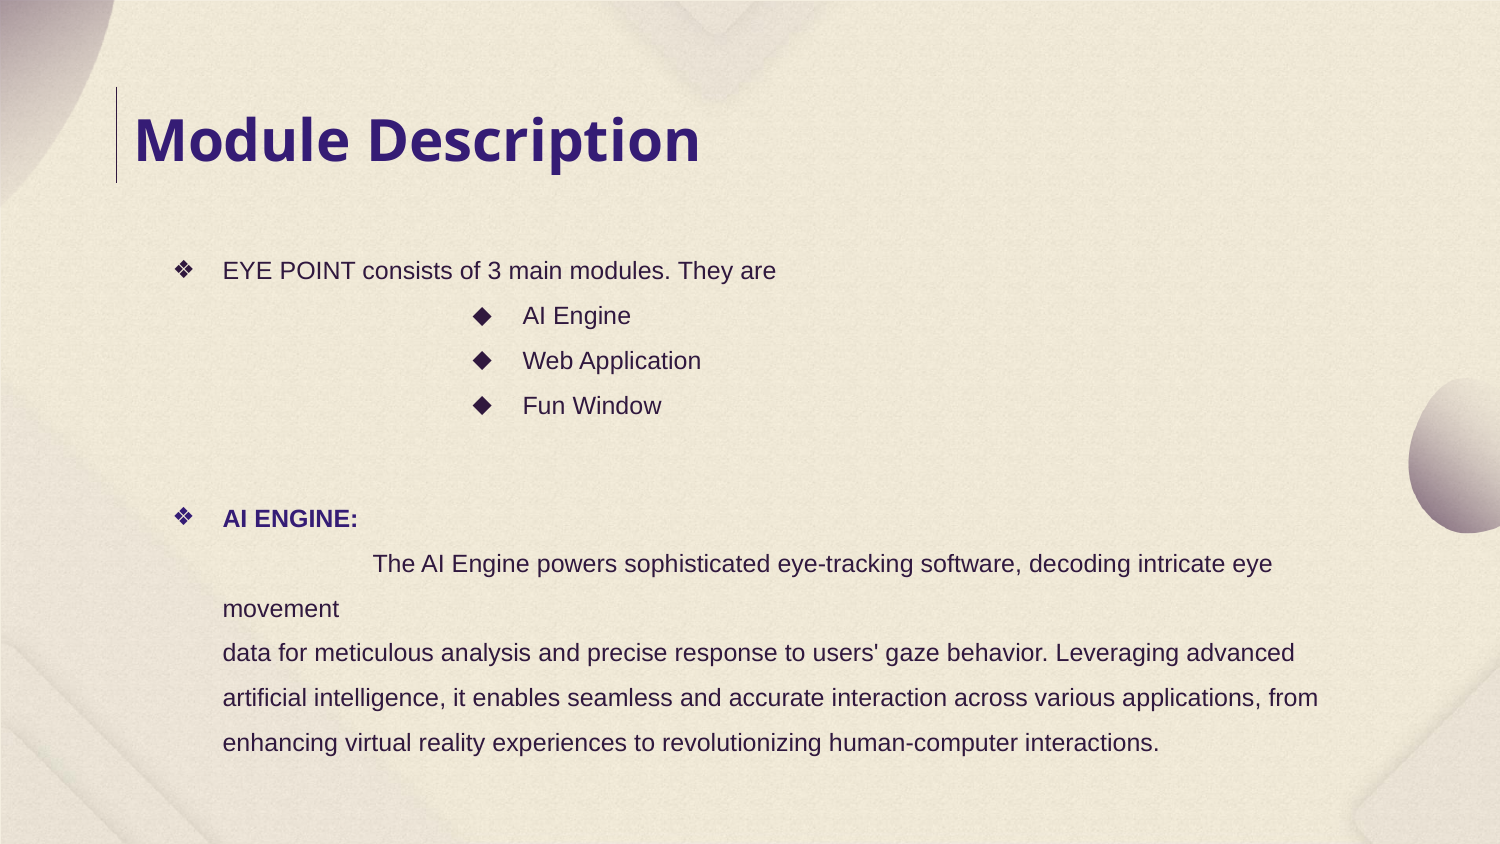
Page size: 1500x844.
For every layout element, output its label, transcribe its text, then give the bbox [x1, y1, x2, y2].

picture [0, 0, 1500, 844]
title Module Description [118, 88, 1382, 183]
text_box EYE POINT consists of 3 main modules. They are AI Engine Web Application Fun Window [132, 209, 854, 435]
text_box AI ENGINE: The AI Engine powers sophisticated eye-tracking software, decoding intricate eye movement data for meticulous analysis and precise response to users' gaze behavior. Leveraging advanced artificial intelligence, it enables seamless and accurate interaction across various applications, from enhancing virtual reality experiences to revolutionizing human-computer interactions. [132, 457, 1354, 832]
